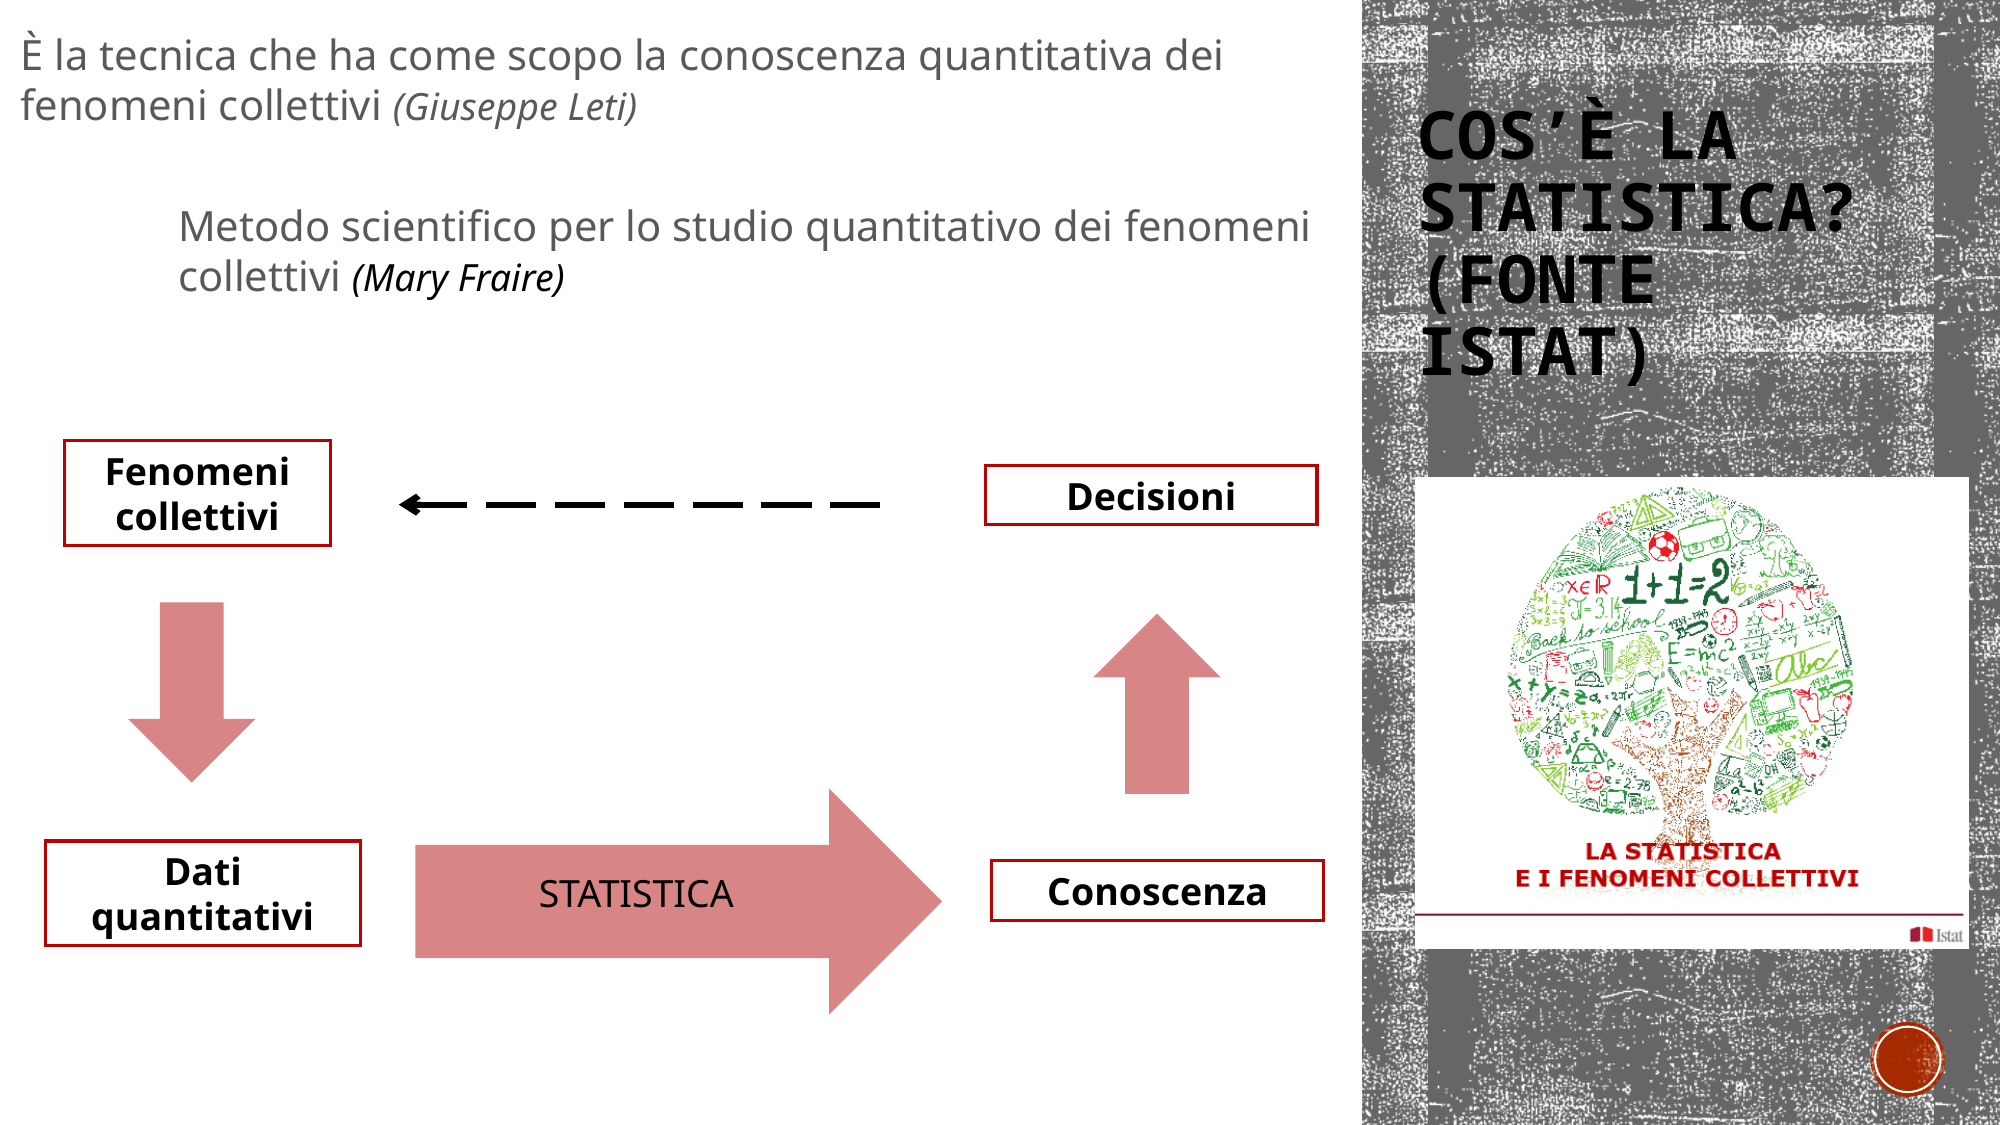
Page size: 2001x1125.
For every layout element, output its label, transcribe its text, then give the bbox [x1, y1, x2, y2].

text_box Metodo scientifico per lo studio quantitativo dei fenomeni collettivi (Mary Fraire) [163, 191, 1399, 307]
picture [1415, 477, 1969, 949]
text_box È la tecnica che ha come scopo la conoscenza quantitativa dei fenomeni collettivi (Giuseppe Leti) [5, 21, 1242, 137]
title Cos’è la statistica? (fonte ISTAT) [1402, 112, 1928, 398]
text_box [47, 444, 1323, 1014]
